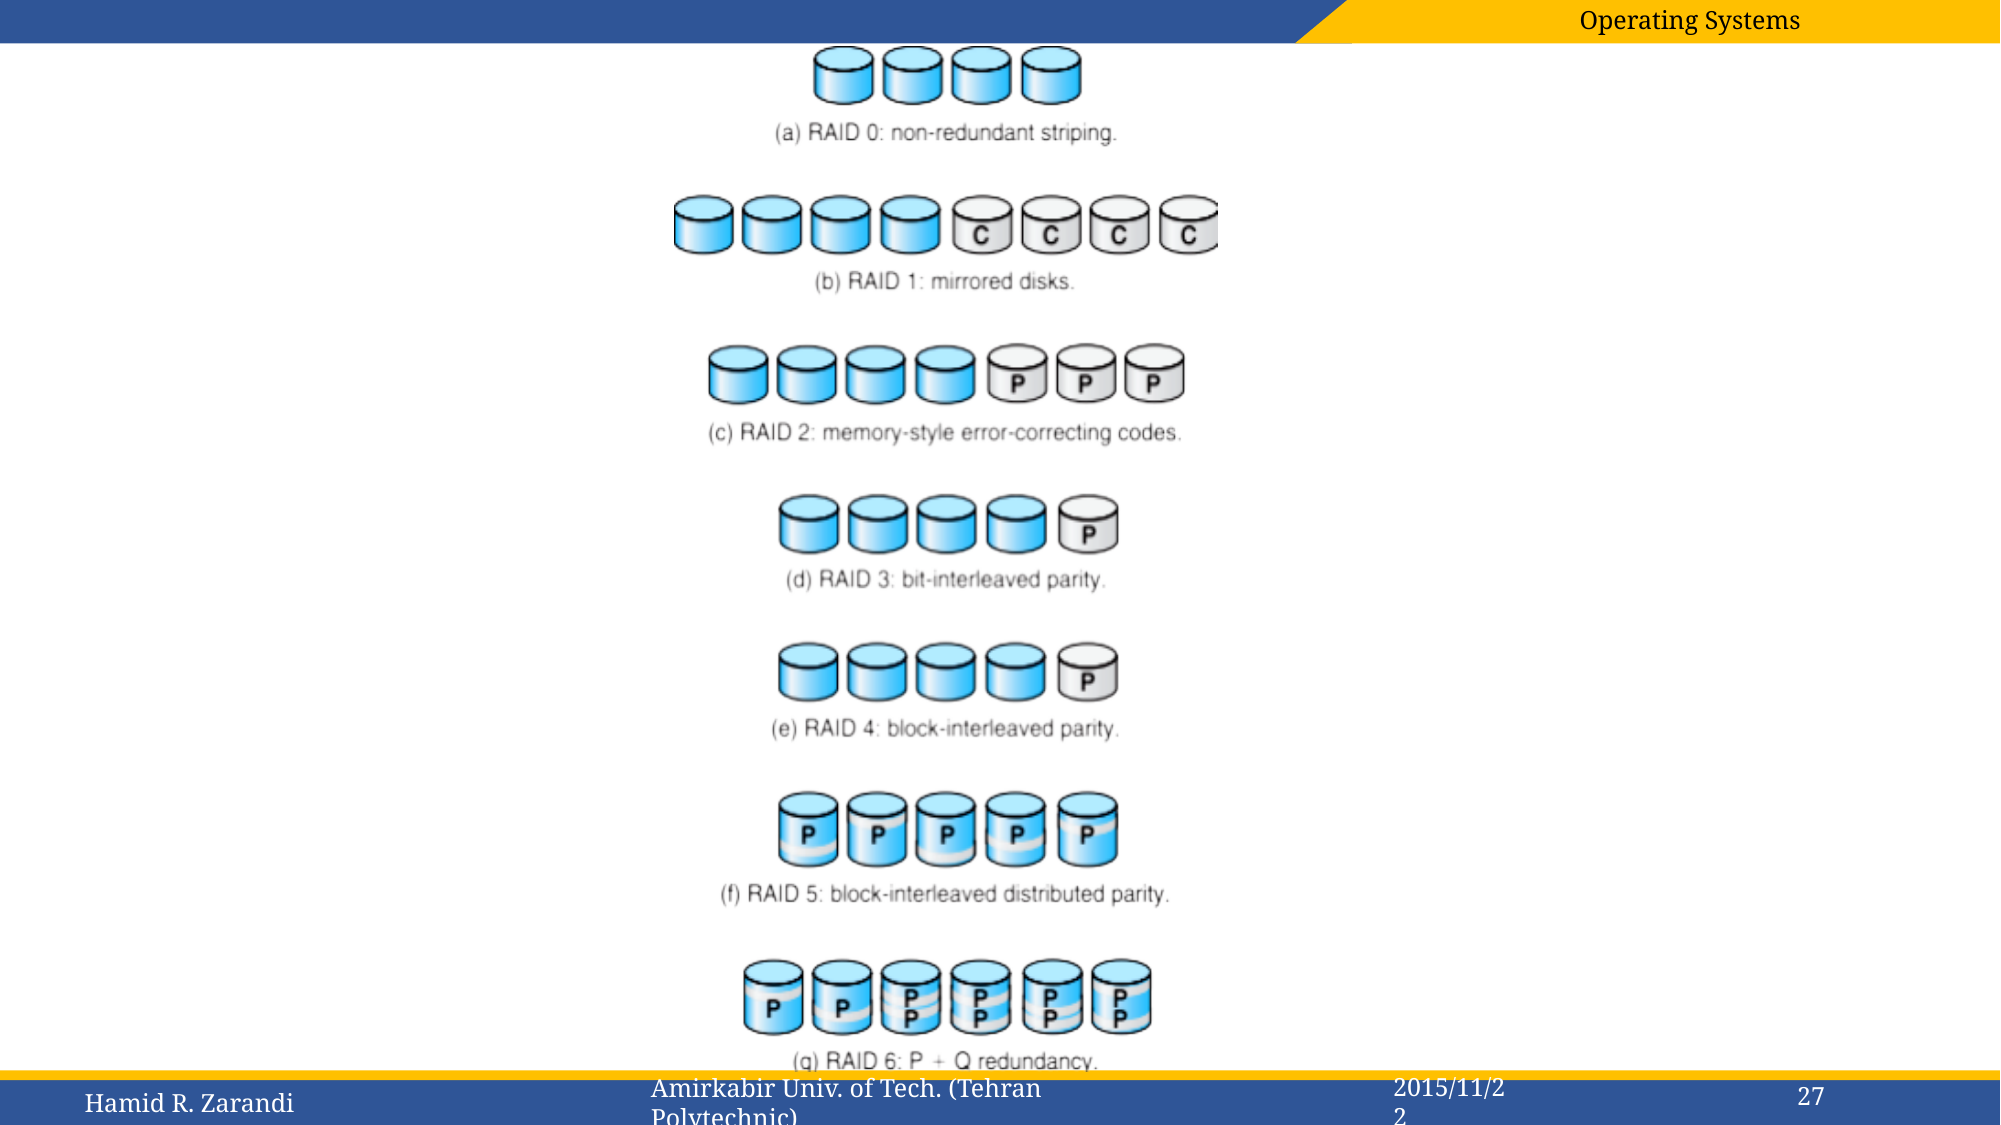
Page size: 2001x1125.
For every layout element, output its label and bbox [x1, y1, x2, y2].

picture [674, 46, 1218, 1072]
